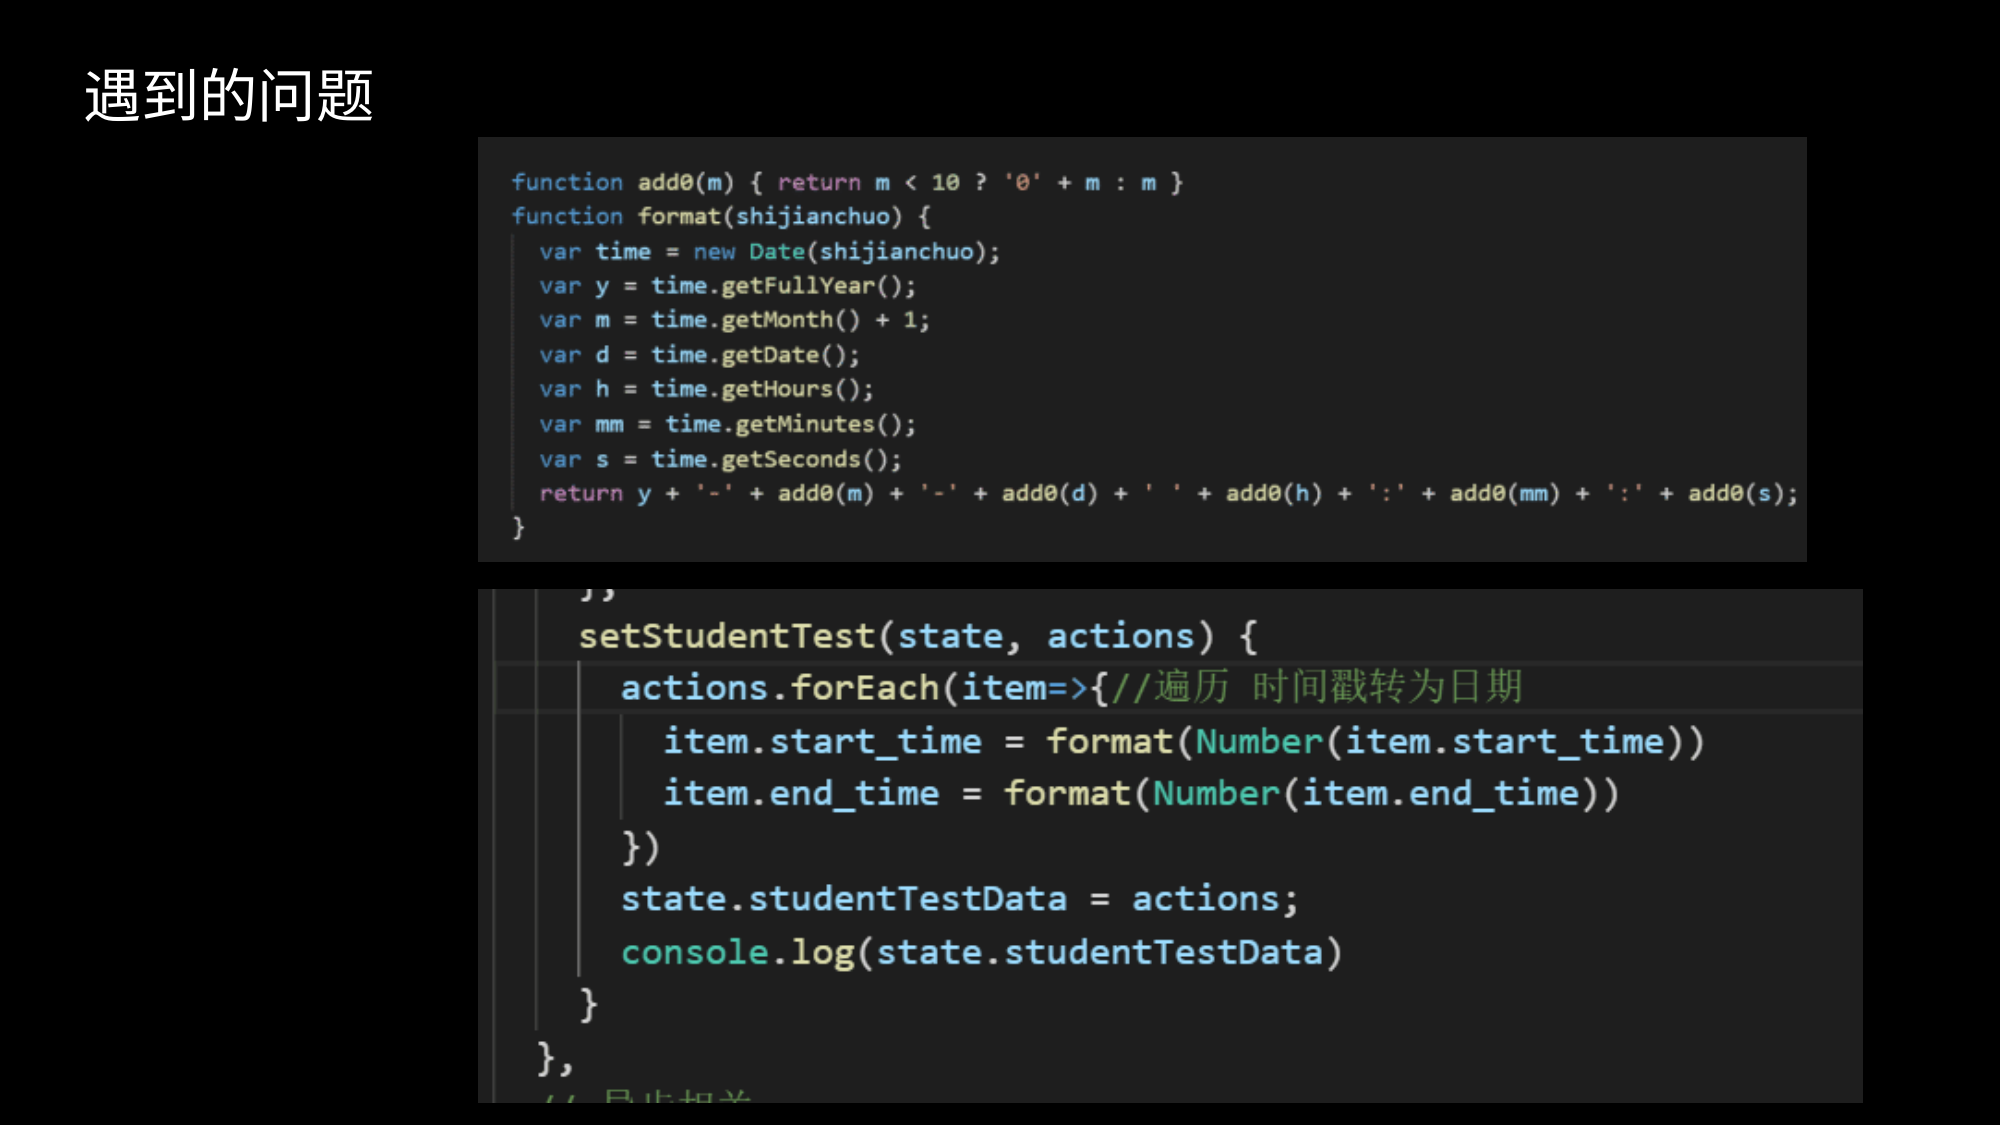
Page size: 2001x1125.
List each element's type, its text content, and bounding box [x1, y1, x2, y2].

picture [478, 589, 1863, 1103]
text_box 遇到的问题 [68, 30, 479, 137]
picture [478, 137, 1807, 562]
